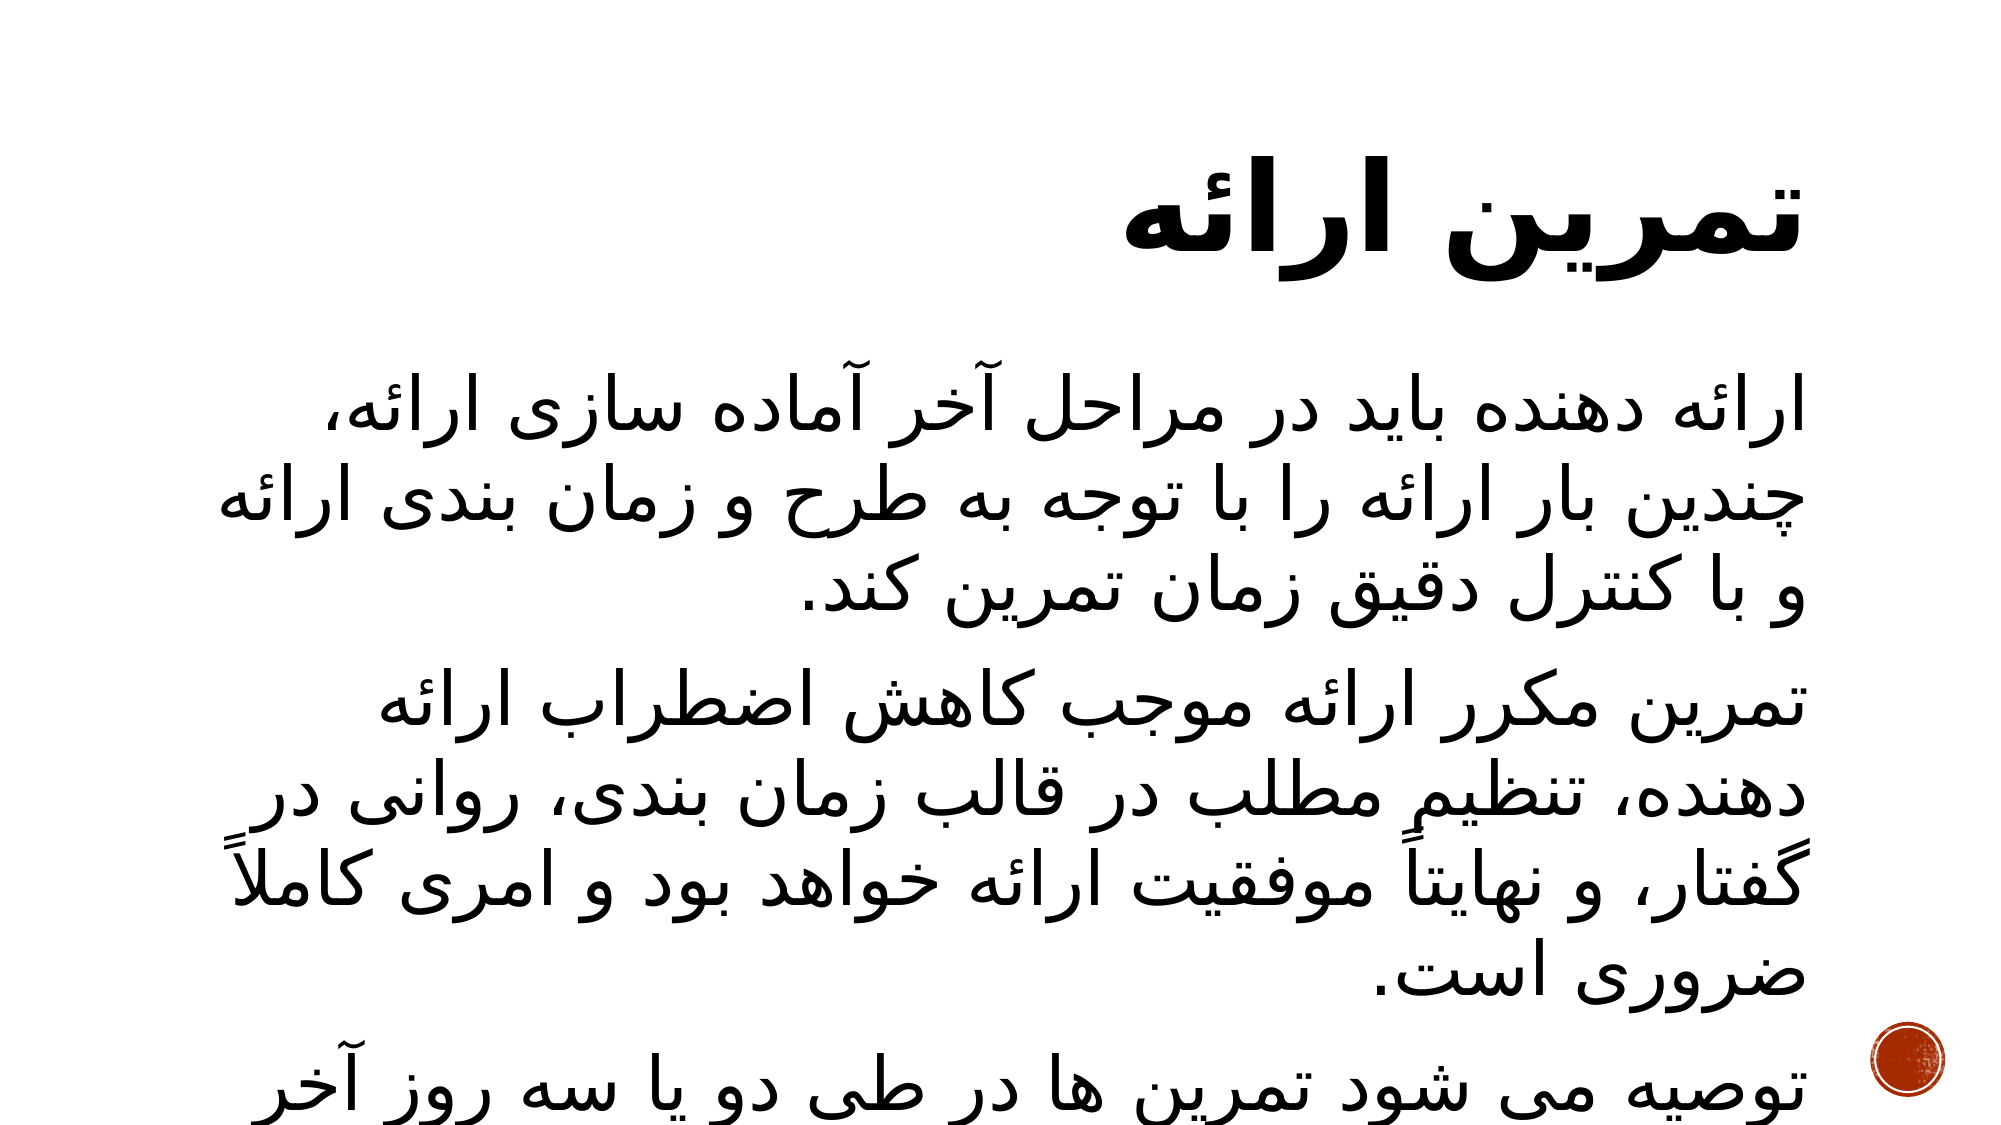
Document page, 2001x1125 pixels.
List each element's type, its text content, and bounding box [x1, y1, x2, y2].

list ارائه دهنده باید در مراحل آخر آماده سازی ارائه، چندین بار ارائه را با توجه به طرح و زمان بندی ارائه و با کنترل دقیق زمان تمرین کند. تمرین مکرر ارائه موجب کاهش اضطراب ارائه دهنده، تنظیم مطلب در قالب زمان بندی، روانی در گفتار، و نهایتاً موفقیت ارائه خواهد بود و امری کاملاً ضروری است. توصیه می شود تمرین ها در طی دو یا سه روز آخر به دفعات و در حضور افرادی انجام شود تا نقاط ضعف و قوت ارائه بهتر مشخص گردد. [175, 348, 1826, 1013]
title تمرین ارائه [175, 79, 1826, 344]
